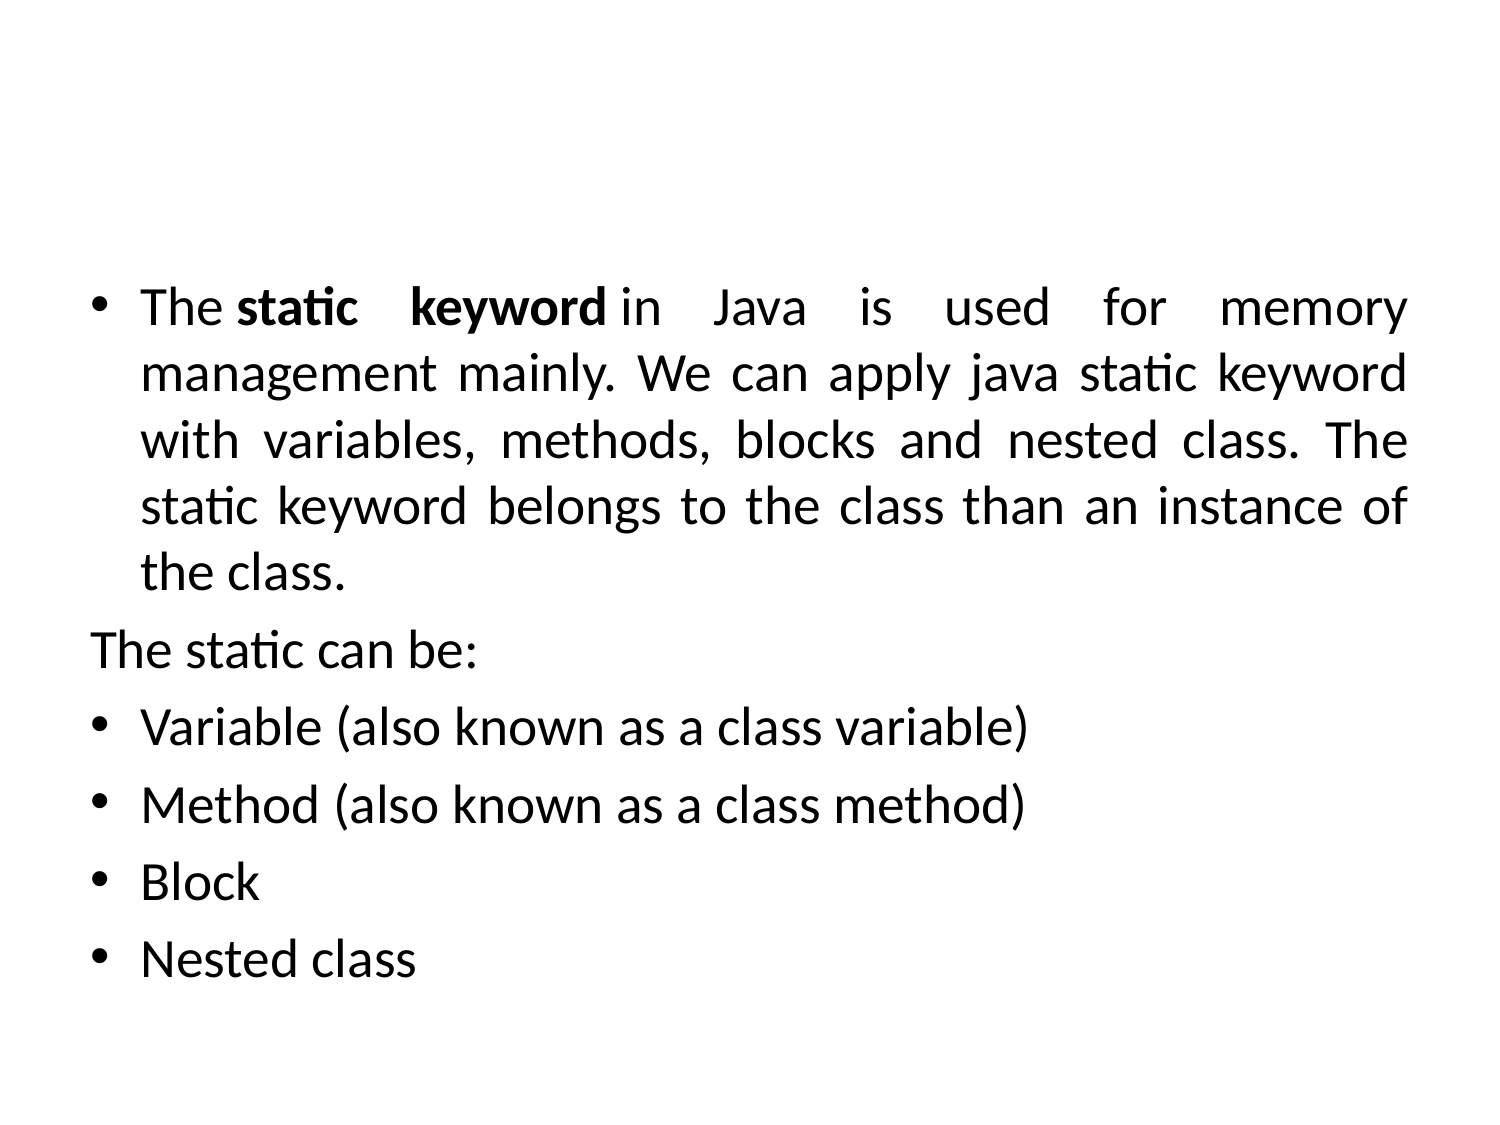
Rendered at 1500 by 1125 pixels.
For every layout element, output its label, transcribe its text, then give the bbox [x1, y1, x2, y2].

list The static keyword in Java is used for memory management mainly. We can apply java static keyword with variables, methods, blocks and nested class. The static keyword belongs to the class than an instance of the class. The static can be: Variable (also known as a class variable) Method (also known as a class method) Block Nested class [75, 262, 1425, 1005]
